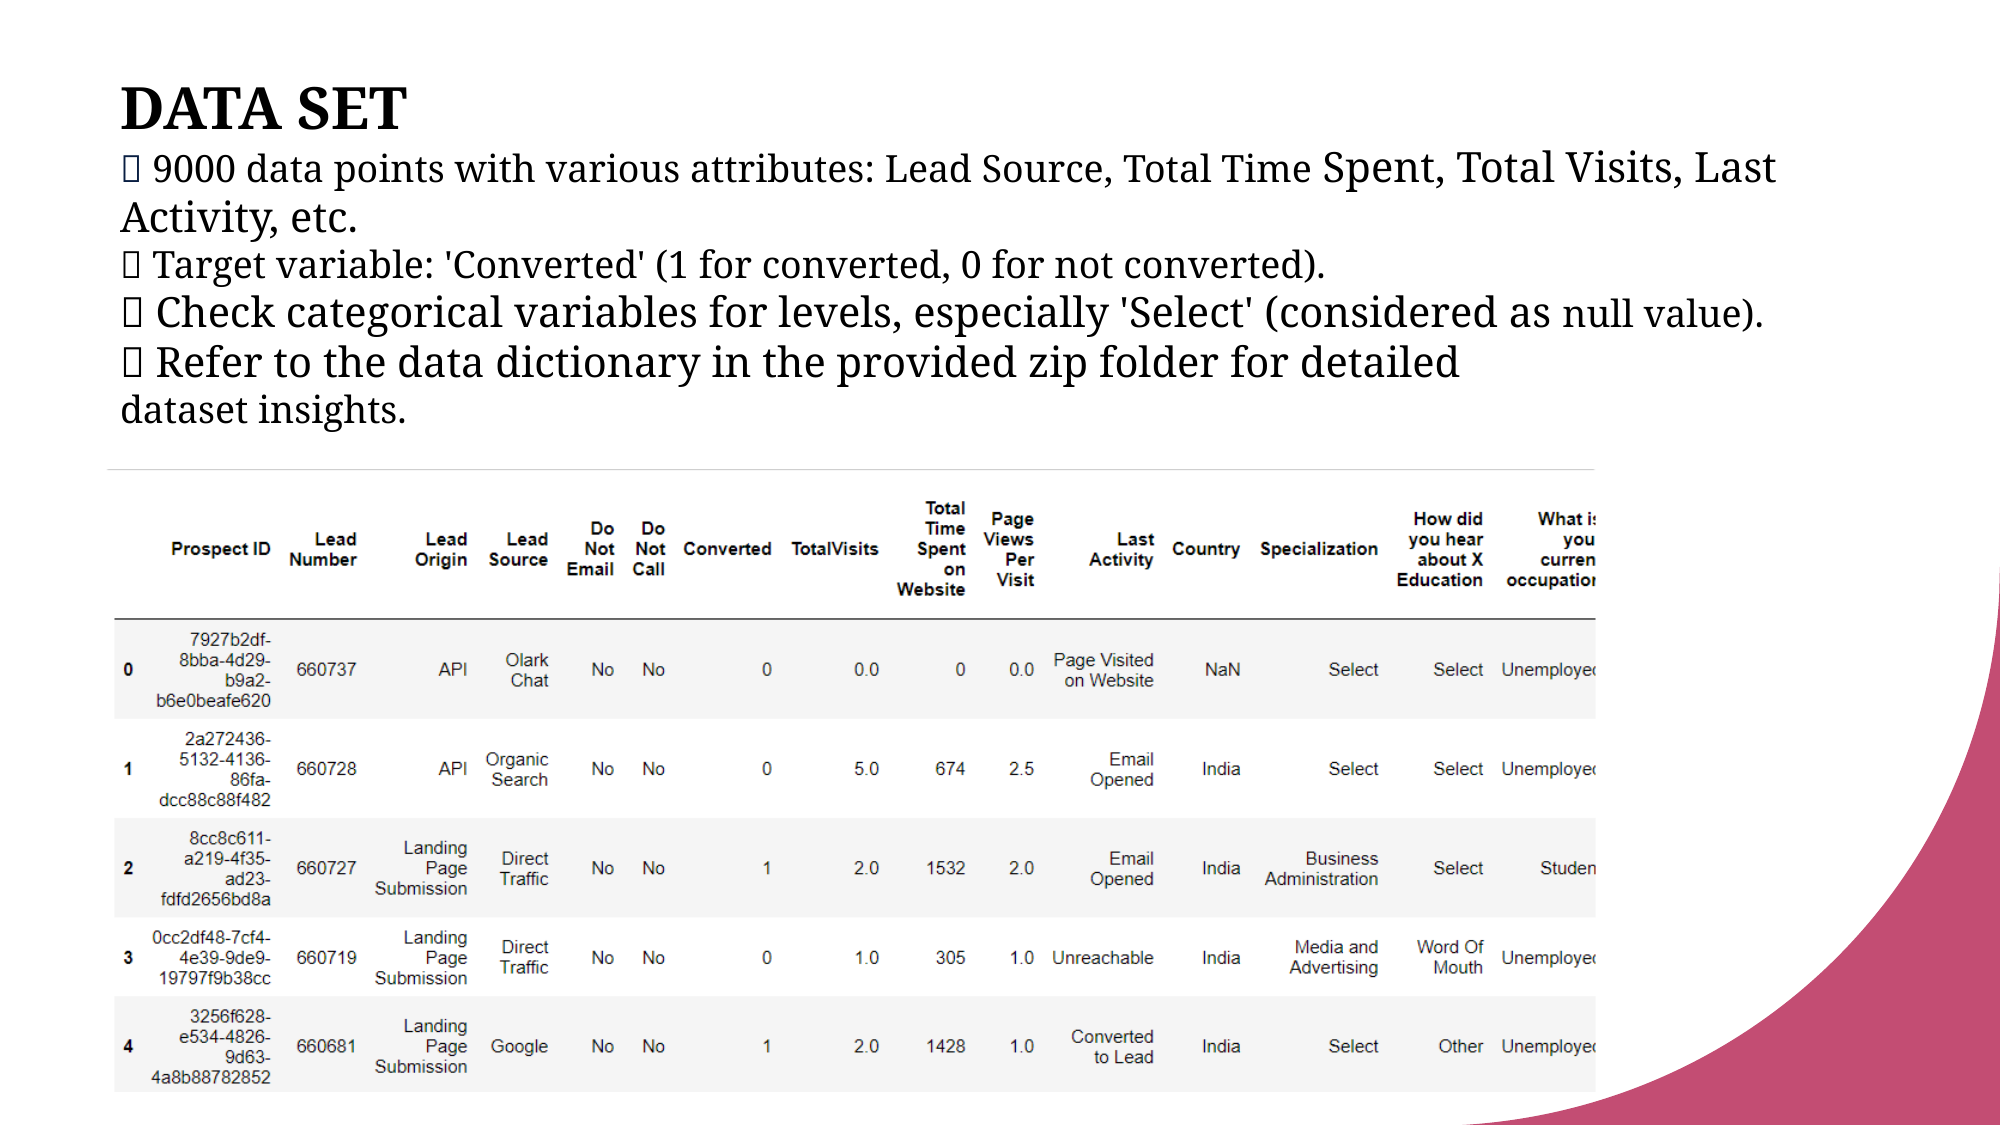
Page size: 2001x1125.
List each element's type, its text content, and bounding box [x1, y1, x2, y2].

text_box DATA SET  9000 data points with various attributes: Lead Source, Total Time Spent, Total Visits, Last Activity, etc.  Target variable: 'Converted' (1 for converted, 0 for not converted).  Check categorical variables for levels, especially 'Select' (considered as null value).  Refer to the data dictionary in the provided zip folder for detailed dataset insights. [105, 63, 1862, 439]
picture [105, 469, 1604, 1092]
